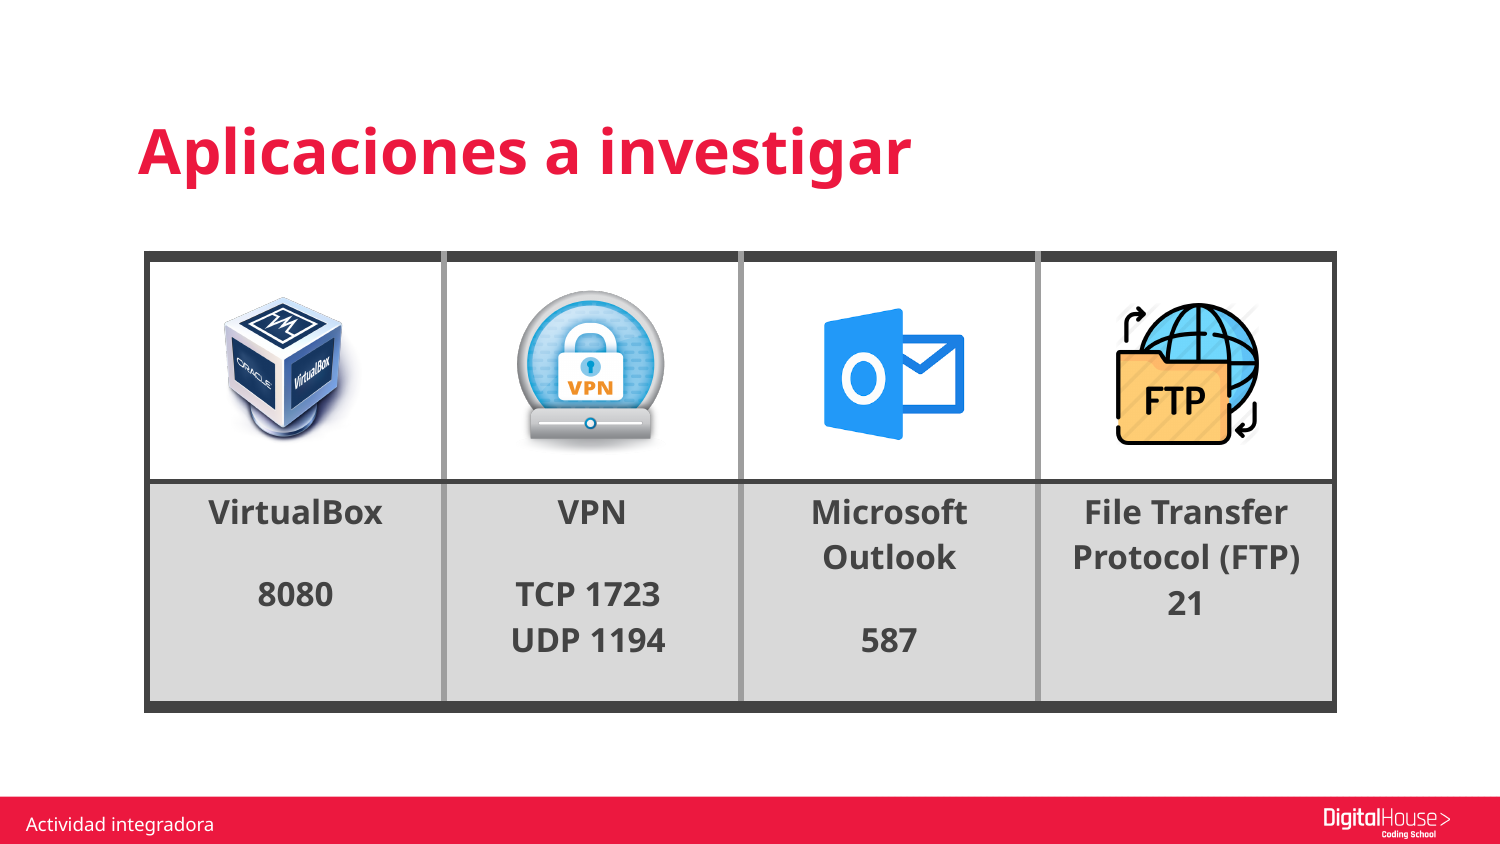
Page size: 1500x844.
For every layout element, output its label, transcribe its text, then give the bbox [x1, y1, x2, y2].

table_cell File Transfer Protocol (FTP) 21 [1041, 484, 1332, 701]
picture [1115, 302, 1259, 446]
table_header [744, 262, 1035, 479]
table_header [150, 262, 441, 479]
picture [515, 289, 666, 456]
picture [819, 299, 970, 449]
table_cell VirtualBox 8080 [150, 484, 441, 701]
picture [218, 296, 371, 449]
table_header [447, 262, 738, 479]
text_box Aplicaciones a investigar [124, 99, 1019, 203]
table_cell VPN TCP 1723 UDP 1194 [447, 484, 738, 701]
table_header [1041, 262, 1332, 479]
table_cell Microsoft Outlook 587 [744, 484, 1035, 701]
picture [1324, 808, 1450, 839]
